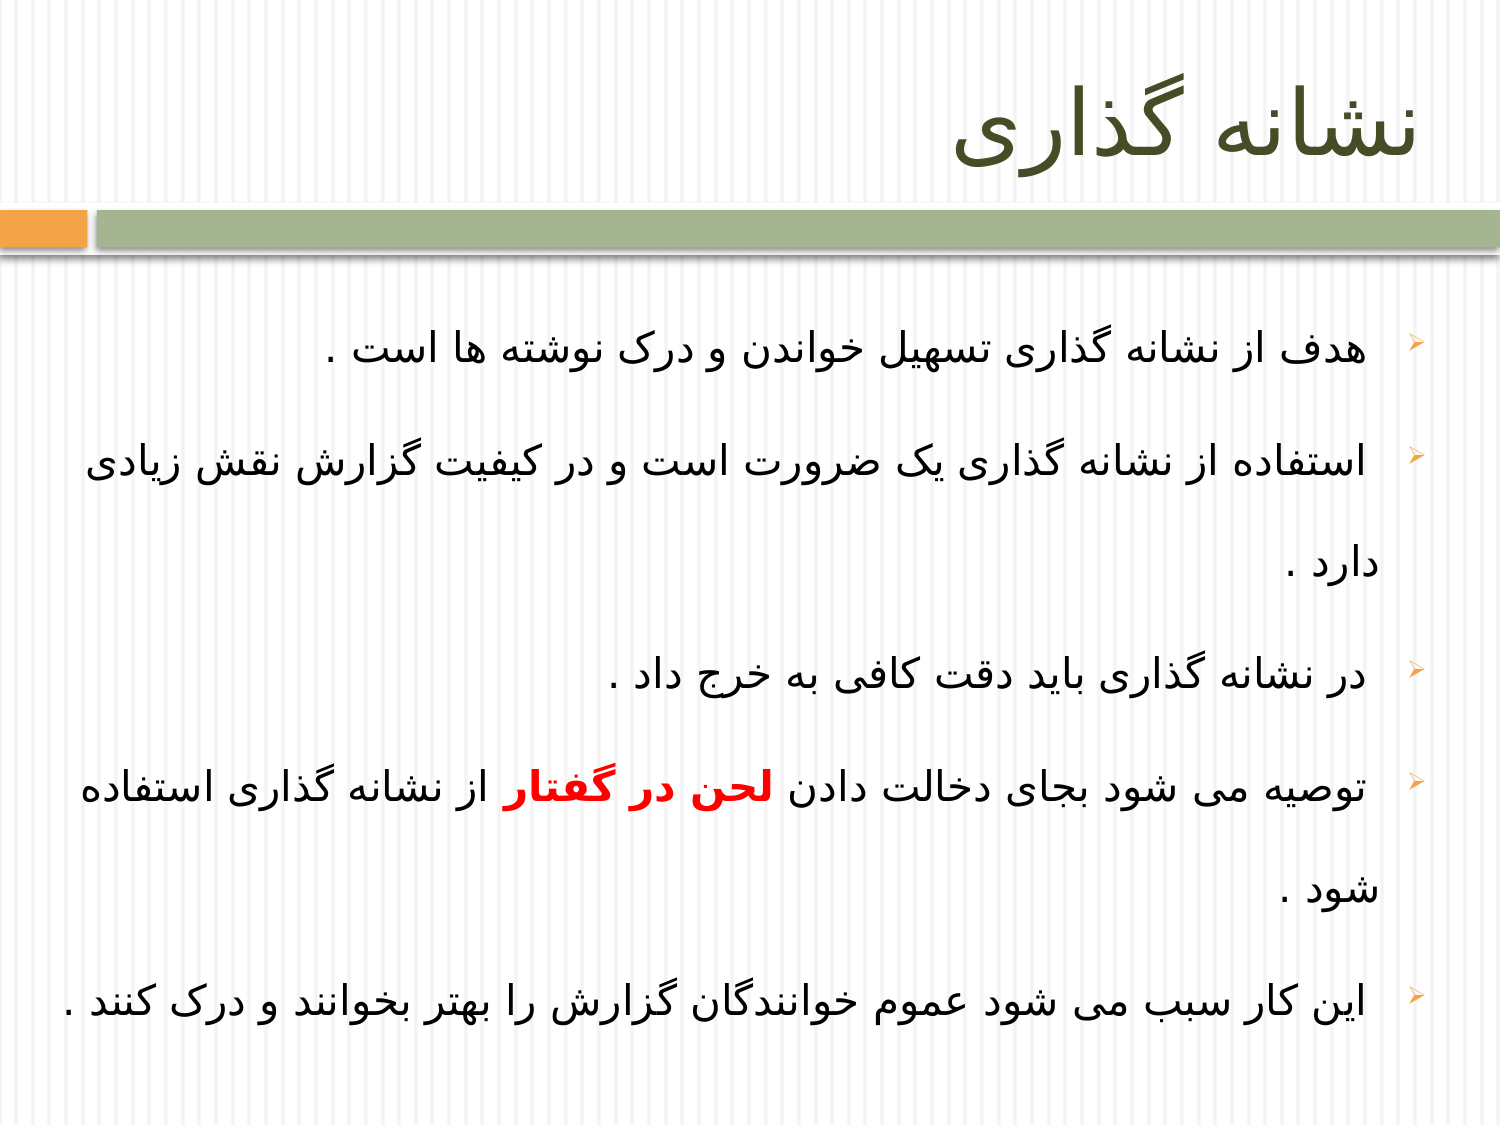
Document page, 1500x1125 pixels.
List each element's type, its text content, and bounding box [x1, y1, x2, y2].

title نشانه گذاری [100, 37, 1438, 200]
list هدف از نشانه گذاری تسهیل خواندن و درک نوشته ها است . استفاده از نشانه گذاری یک ضرورت است و در کیفیت گزارش نقش زیادی دارد . در نشانه گذاری باید دقت کافی به خرج داد . توصیه می شود بجای دخالت دادن لحن در گفتار از نشانه گذاری استفاده شود . این کار سبب می شود عموم خوانندگان گزارش را بهتر بخوانند و درک کنند . [37, 262, 1438, 1075]
